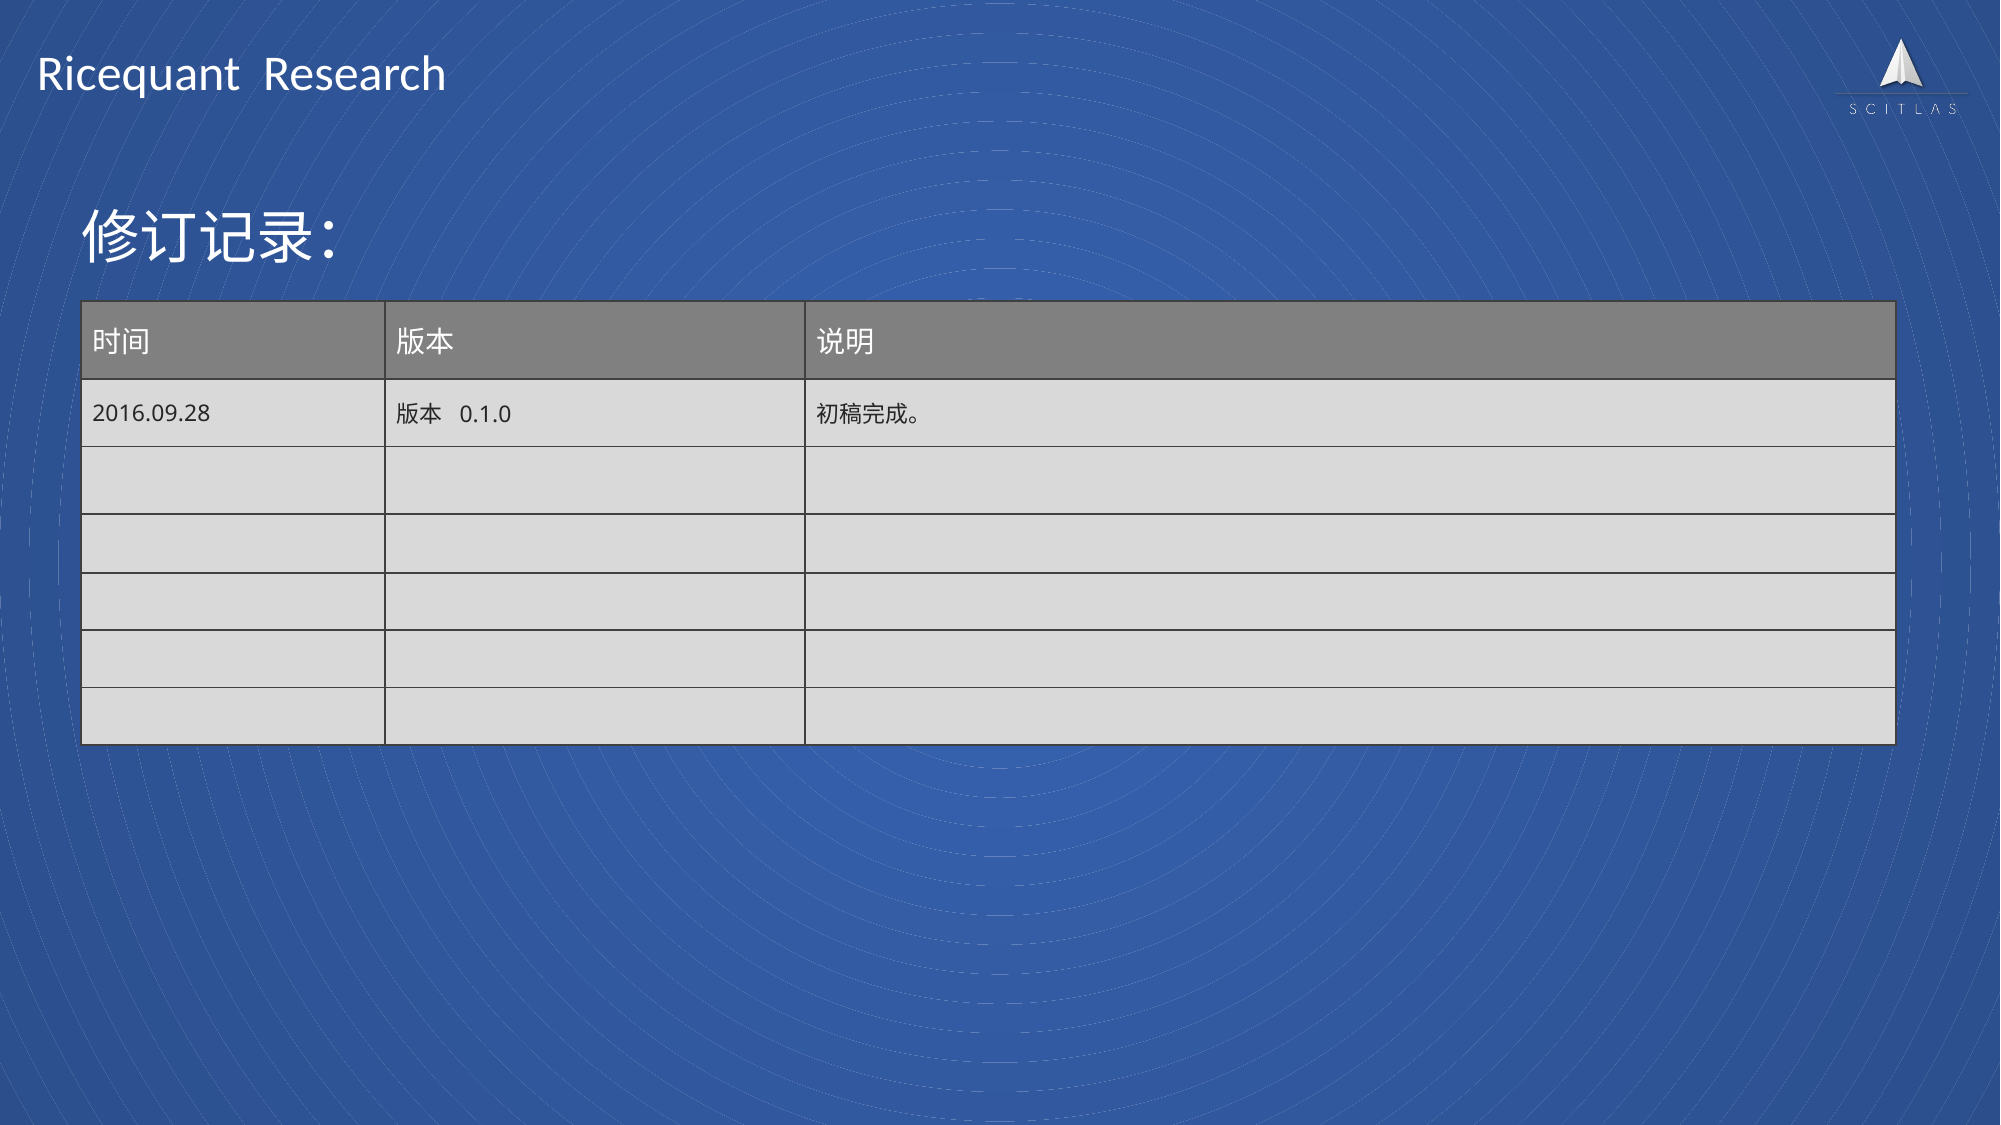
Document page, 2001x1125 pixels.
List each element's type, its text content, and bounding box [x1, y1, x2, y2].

table_cell [806, 515, 1895, 572]
table_cell [386, 688, 804, 744]
table_header 时间 [82, 302, 384, 378]
table_cell [386, 574, 804, 629]
table_cell 初稿完成。 [806, 380, 1895, 446]
text_box Ricequant Research [22, 32, 778, 108]
table_cell [386, 447, 804, 513]
text_box [0, 0, 2000, 1125]
text_box 修订记录： [67, 192, 1833, 278]
table_cell [82, 574, 384, 629]
table_cell [806, 574, 1895, 629]
table_cell [386, 515, 804, 572]
table_cell [82, 631, 384, 687]
table_cell 2016.09.28 [82, 380, 384, 446]
table_cell [82, 447, 384, 513]
picture [1802, 0, 2000, 142]
table_cell 版本 0.1.0 [386, 380, 804, 446]
table_cell [806, 447, 1895, 513]
table_header 说明 [806, 302, 1895, 378]
table_cell [82, 688, 384, 744]
table_cell [806, 688, 1895, 744]
table_header 版本 [386, 302, 804, 378]
table_cell [386, 631, 804, 687]
table_cell [82, 515, 384, 572]
table_cell [806, 631, 1895, 687]
